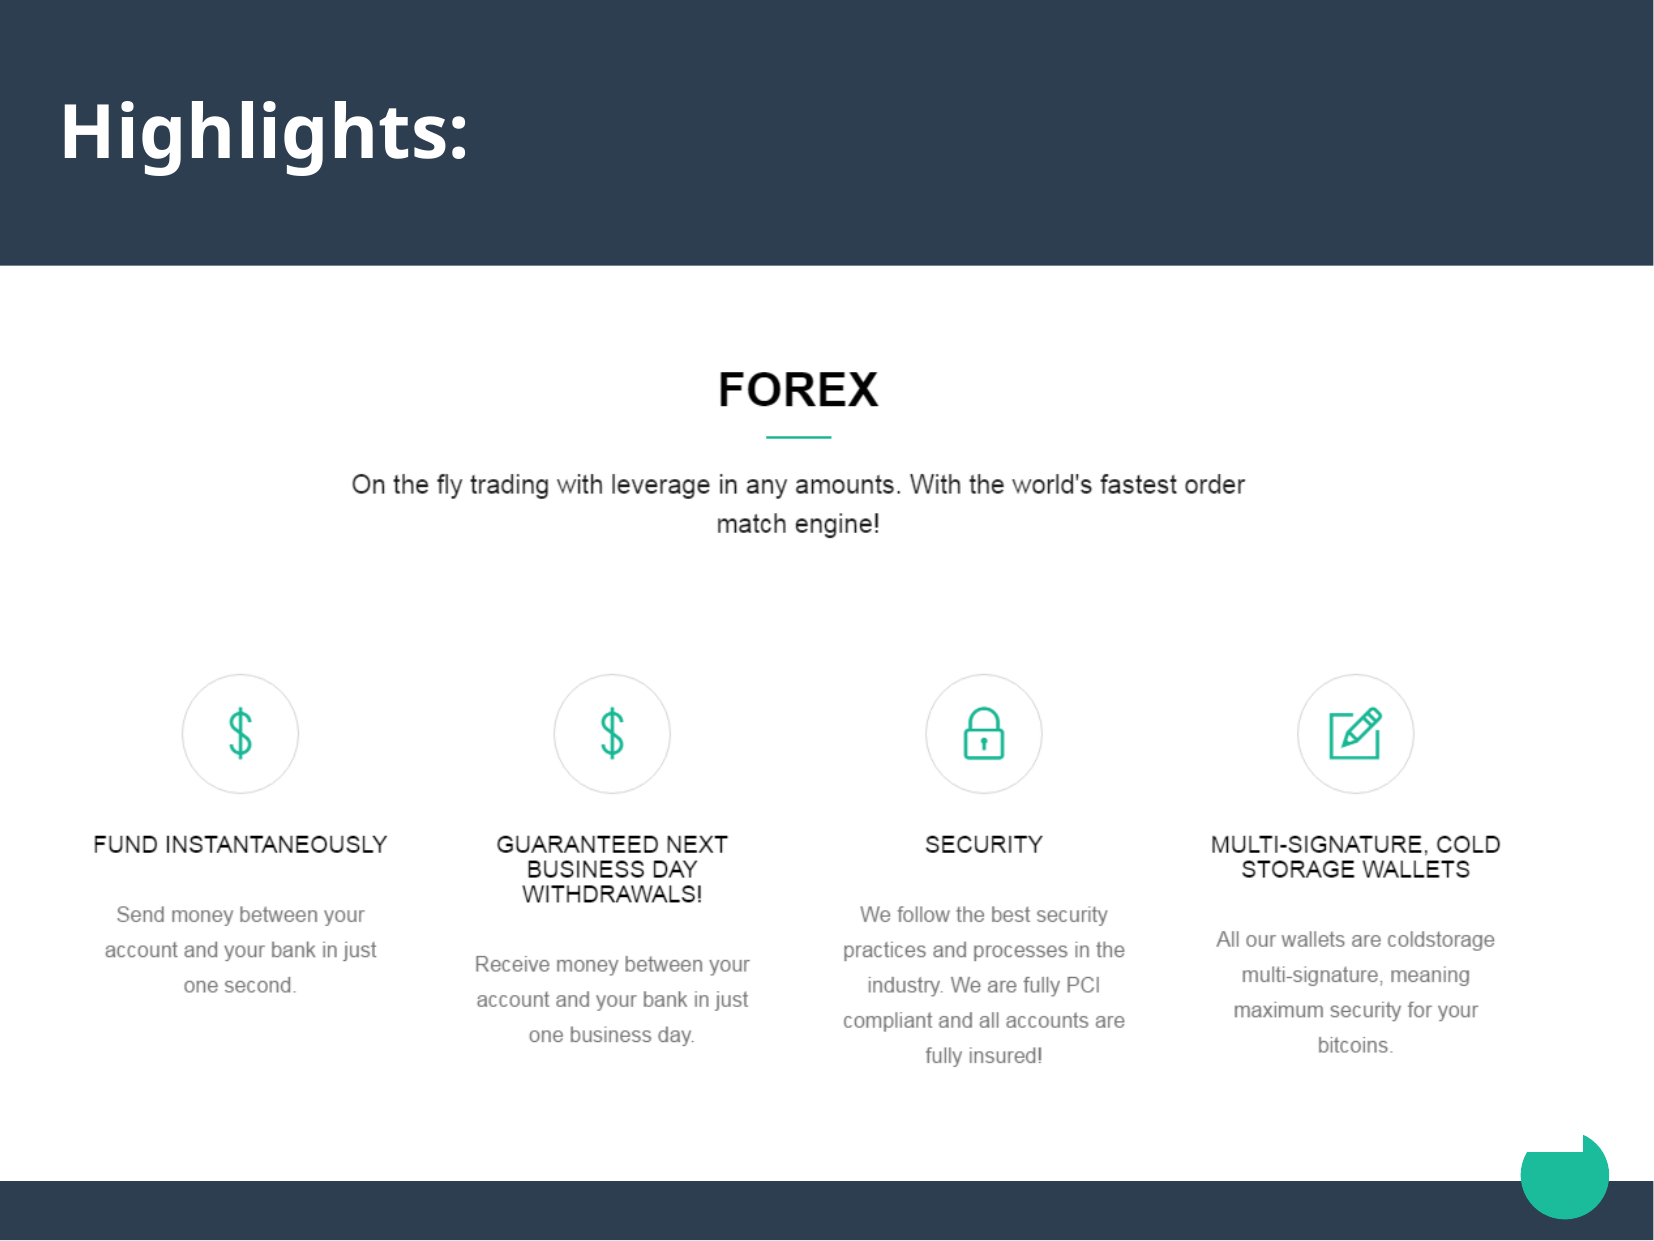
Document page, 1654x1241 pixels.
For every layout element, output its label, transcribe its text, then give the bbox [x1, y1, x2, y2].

text_box Highlights: [58, 49, 1595, 207]
picture [70, 324, 1583, 1152]
